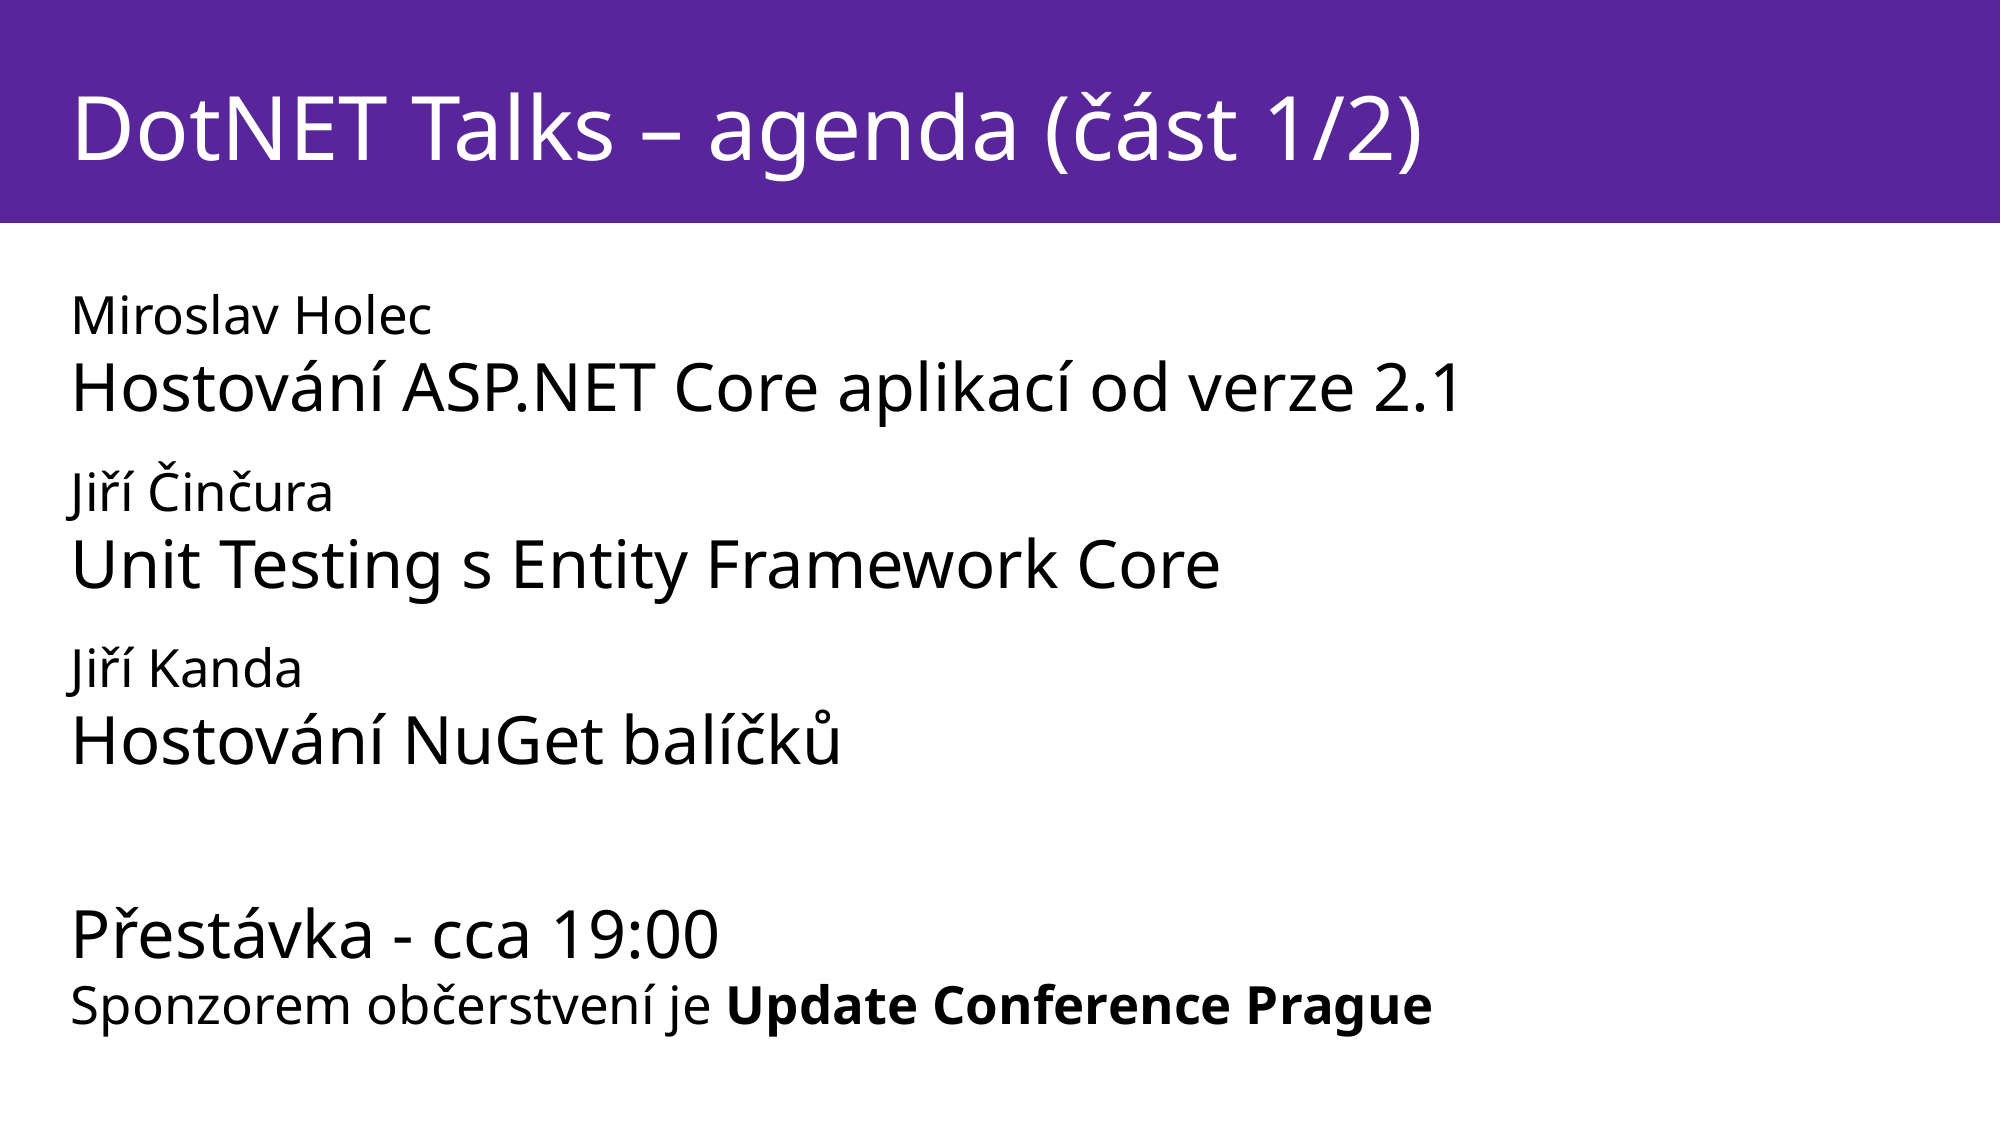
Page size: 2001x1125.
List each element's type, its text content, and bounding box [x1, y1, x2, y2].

text_box DotNET Talks – agenda (část 1/2) [56, 32, 1717, 186]
text_box Miroslav Holec Hostování ASP.NET Core aplikací od verze 2.1 Jiří Činčura Unit Testing s Entity Framework Core Jiří Kanda Hostování NuGet balíčků Přestávka - cca 19:00 Sponzorem občerstvení je Update Conference Prague [56, 274, 1550, 1043]
text_box [0, 0, 2000, 224]
